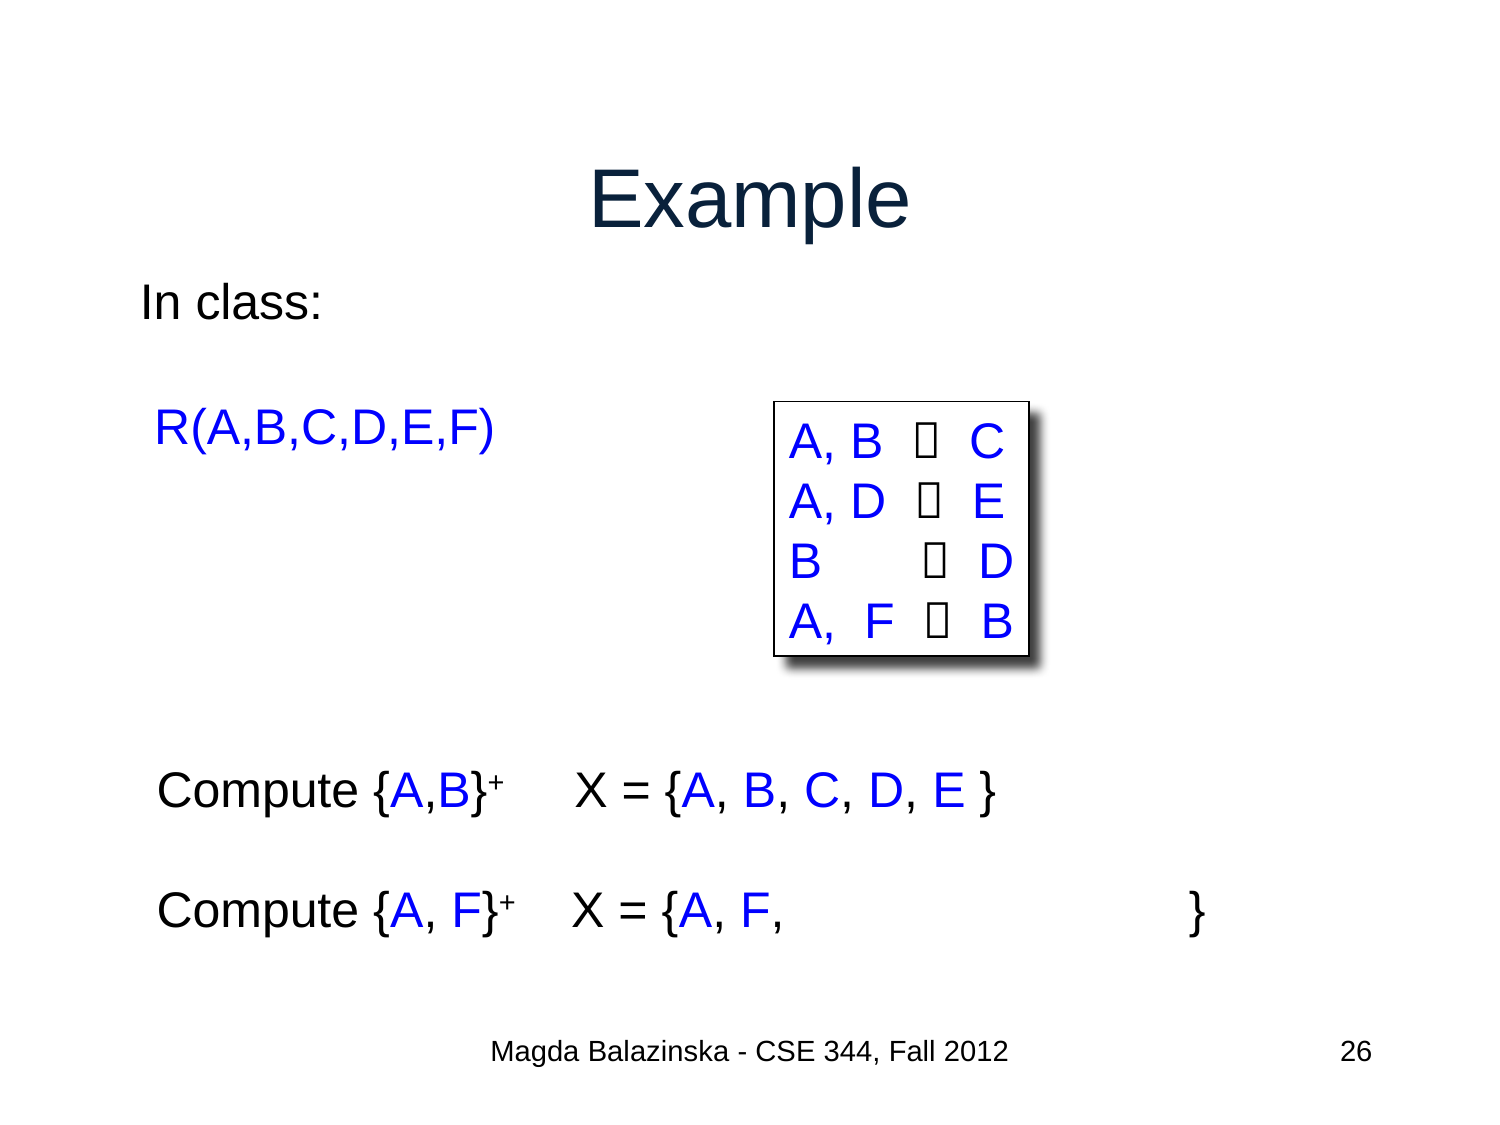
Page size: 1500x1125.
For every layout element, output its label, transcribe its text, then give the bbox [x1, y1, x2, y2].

text_box R(A,B,C,D,E,F) [139, 387, 511, 463]
slide_number 26 [1074, 1024, 1388, 1101]
text_box Compute {A,B}+ X = {A, B, C, D, E } Compute {A, F}+ X = {A, F, } [144, 749, 1220, 945]
footer Magda Balazinska - CSE 344, Fall 2012 [474, 1024, 1026, 1101]
text_box In class: [124, 262, 425, 338]
text_box A, B  C A, D  E B  D A, F  B [774, 401, 1030, 656]
title Example [112, 99, 1388, 288]
